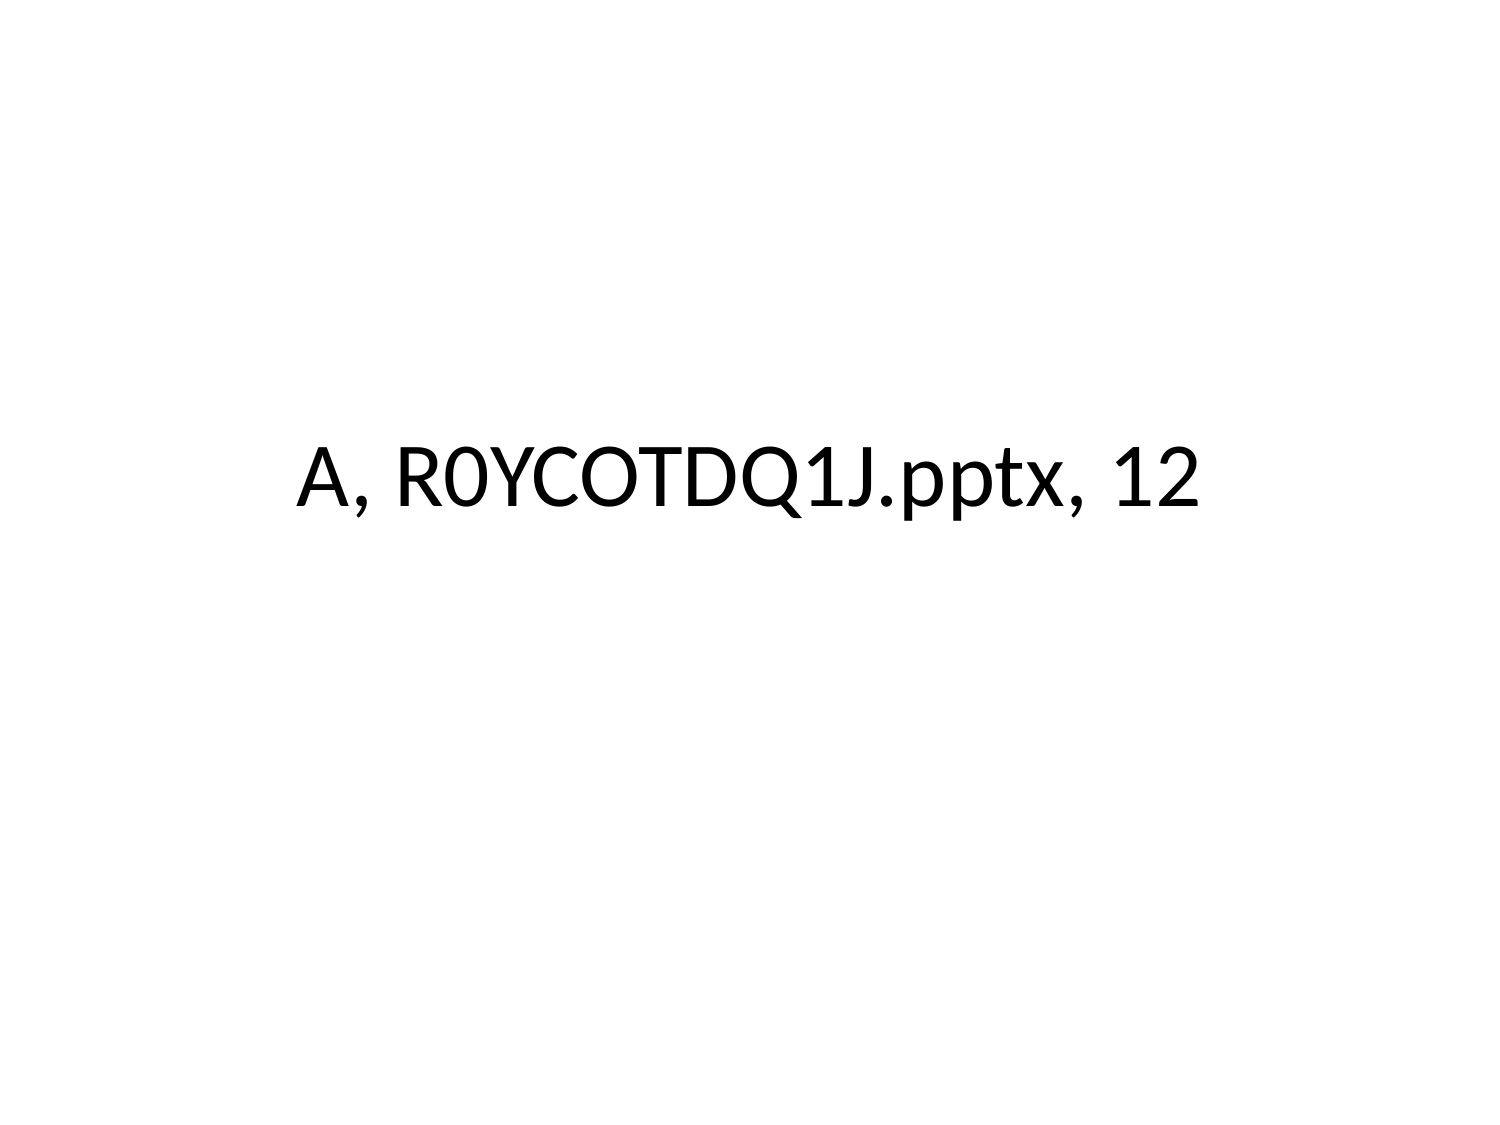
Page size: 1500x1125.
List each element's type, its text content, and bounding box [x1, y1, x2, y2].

title A, R0YCOTDQ1J.pptx, 12 [112, 349, 1388, 591]
